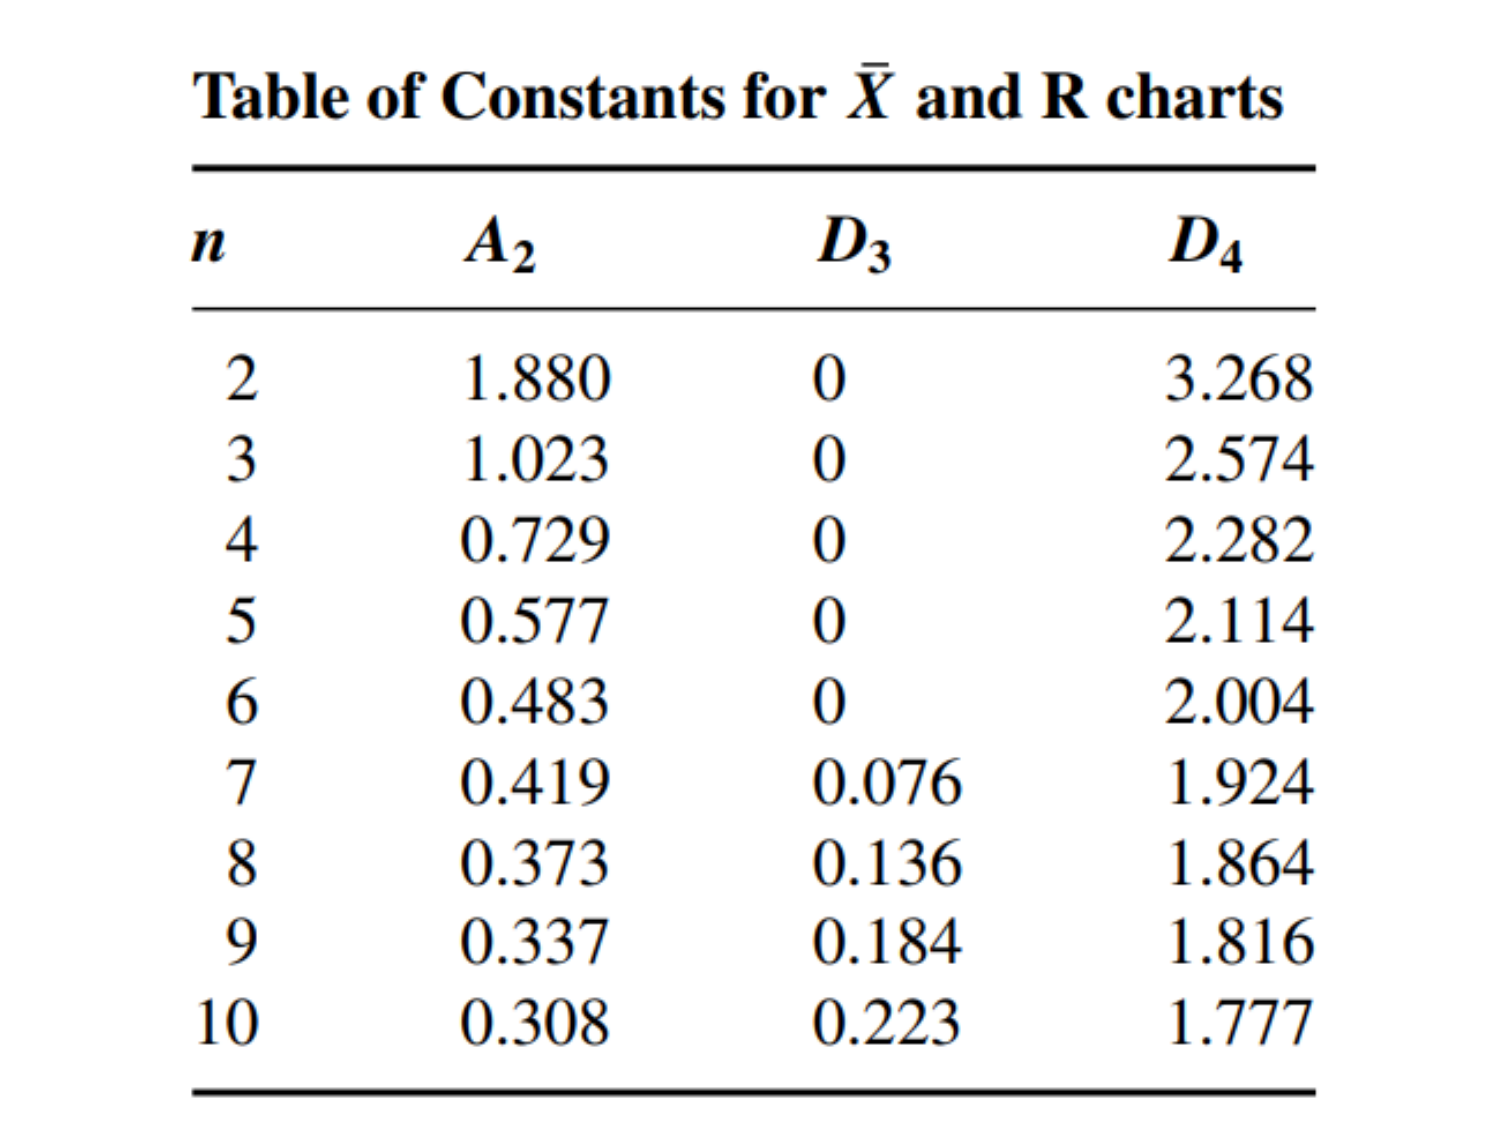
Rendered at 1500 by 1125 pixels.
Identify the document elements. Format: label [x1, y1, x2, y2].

picture [160, 24, 1388, 1125]
